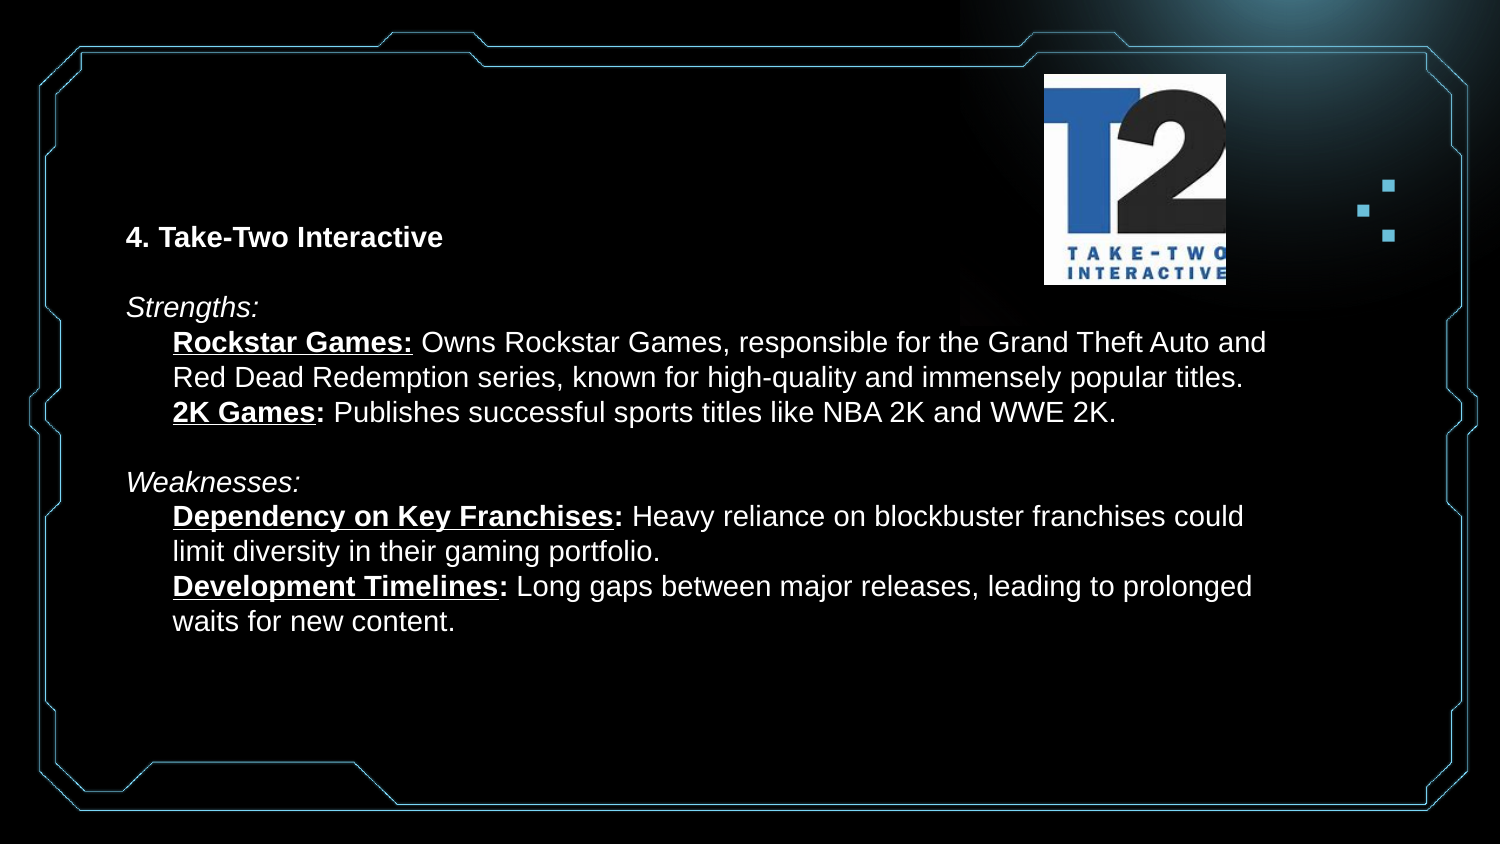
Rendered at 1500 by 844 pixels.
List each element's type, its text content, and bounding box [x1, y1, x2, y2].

text_box 4. Take-Two Interactive Strengths: Rockstar Games: Owns Rockstar Games, responsible for the Grand Theft Auto and Red Dead Redemption series, known for high-quality and immensely popular titles. 2K Games: Publishes successful sports titles like NBA 2K and WWE 2K. Weaknesses: Dependency on Key Franchises: Heavy reliance on blockbuster franchises could limit diversity in their gaming portfolio. Development Timelines: Long gaps between major releases, leading to prolonged waits for new content. [111, 210, 1300, 680]
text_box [1357, 179, 1395, 243]
picture [0, 0, 1500, 844]
